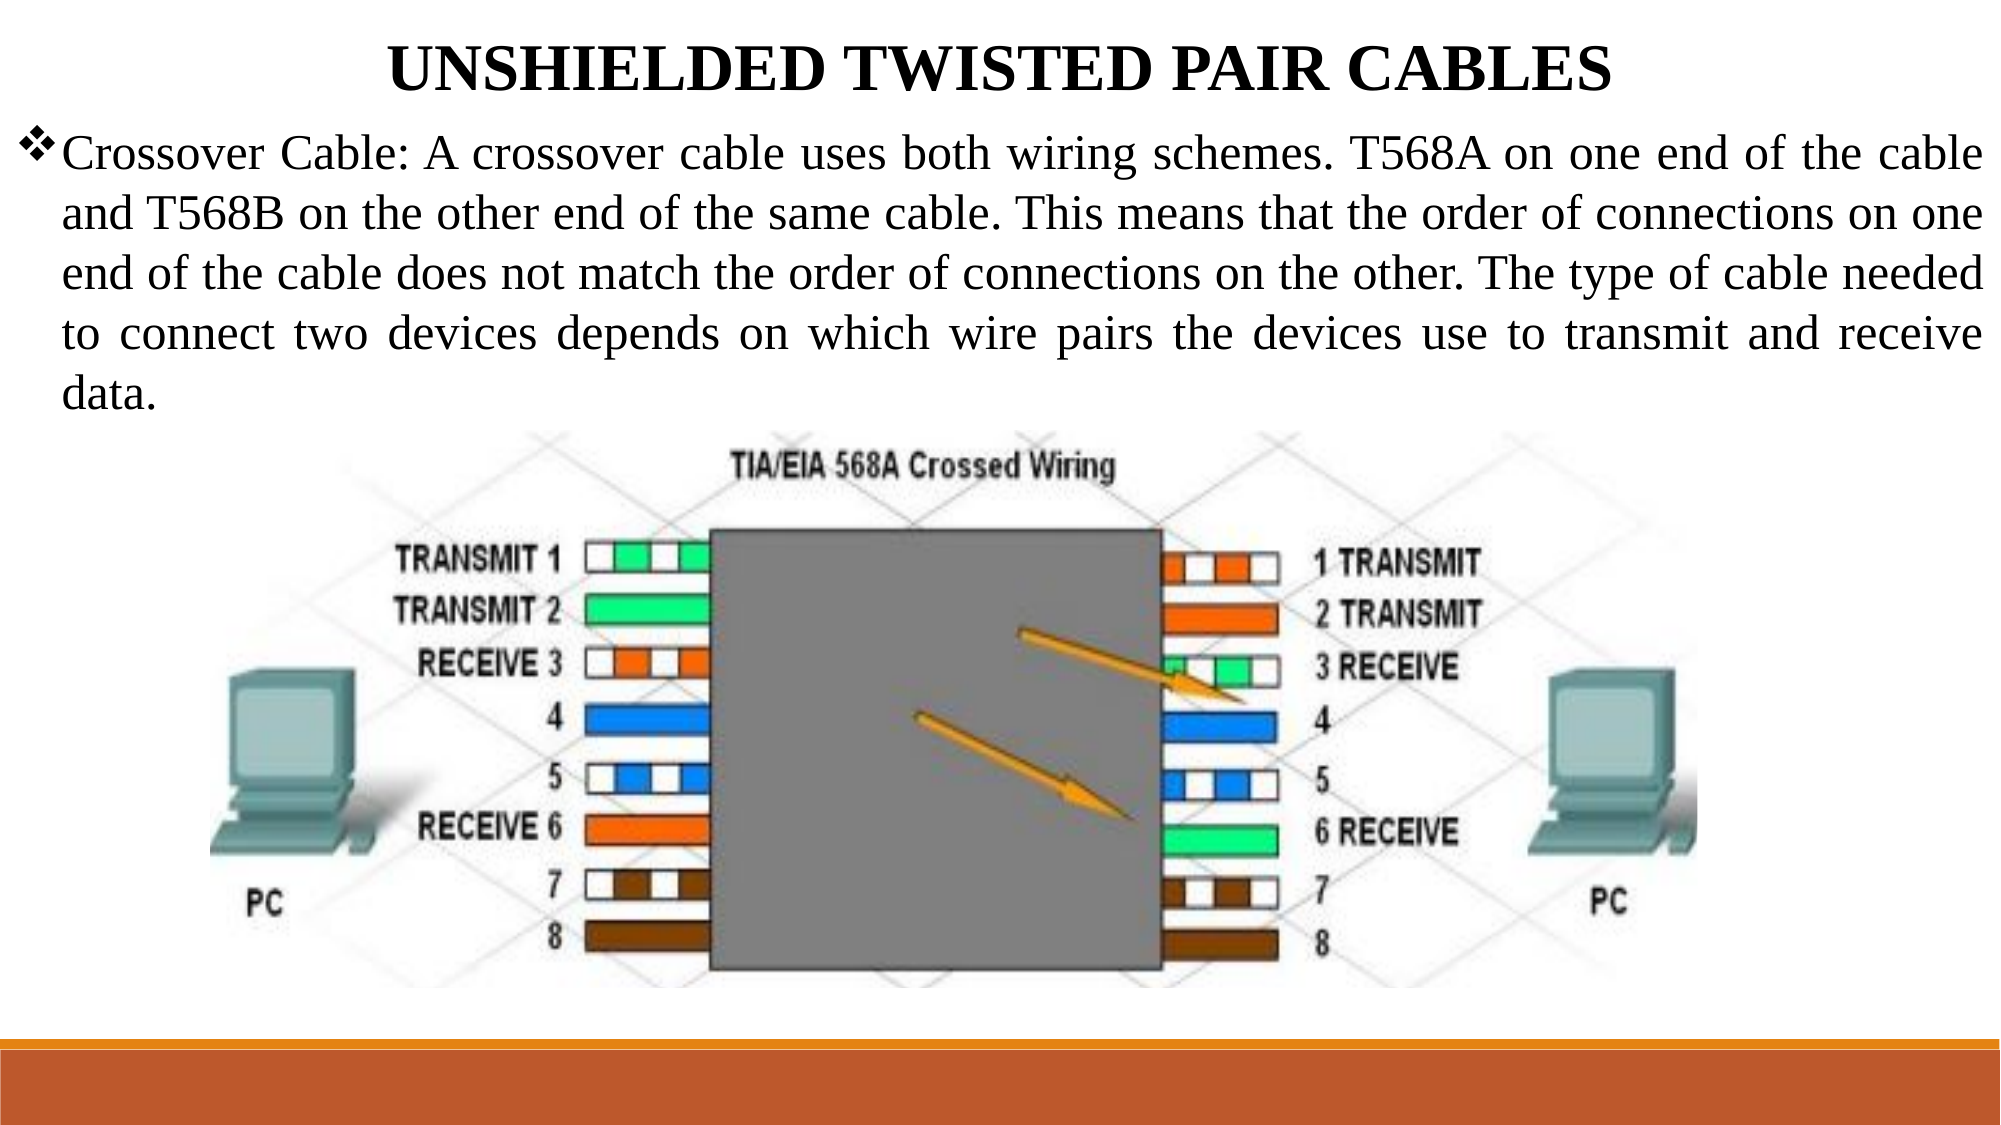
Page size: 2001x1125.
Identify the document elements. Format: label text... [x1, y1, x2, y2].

text_box Crossover Cable: A crossover cable uses both wiring schemes. T568A on one end of the cable and T568B on the other end of the same cable. This means that the order of connections on one end of the cable does not match the order of connections on the other. The type of cable needed to connect two devices depends on which wire pairs the devices use to transmit and receive data. [0, 111, 2000, 427]
text_box UNSHIELDED TWISTED PAIR CABLES [0, 15, 2000, 111]
picture [209, 429, 1698, 988]
